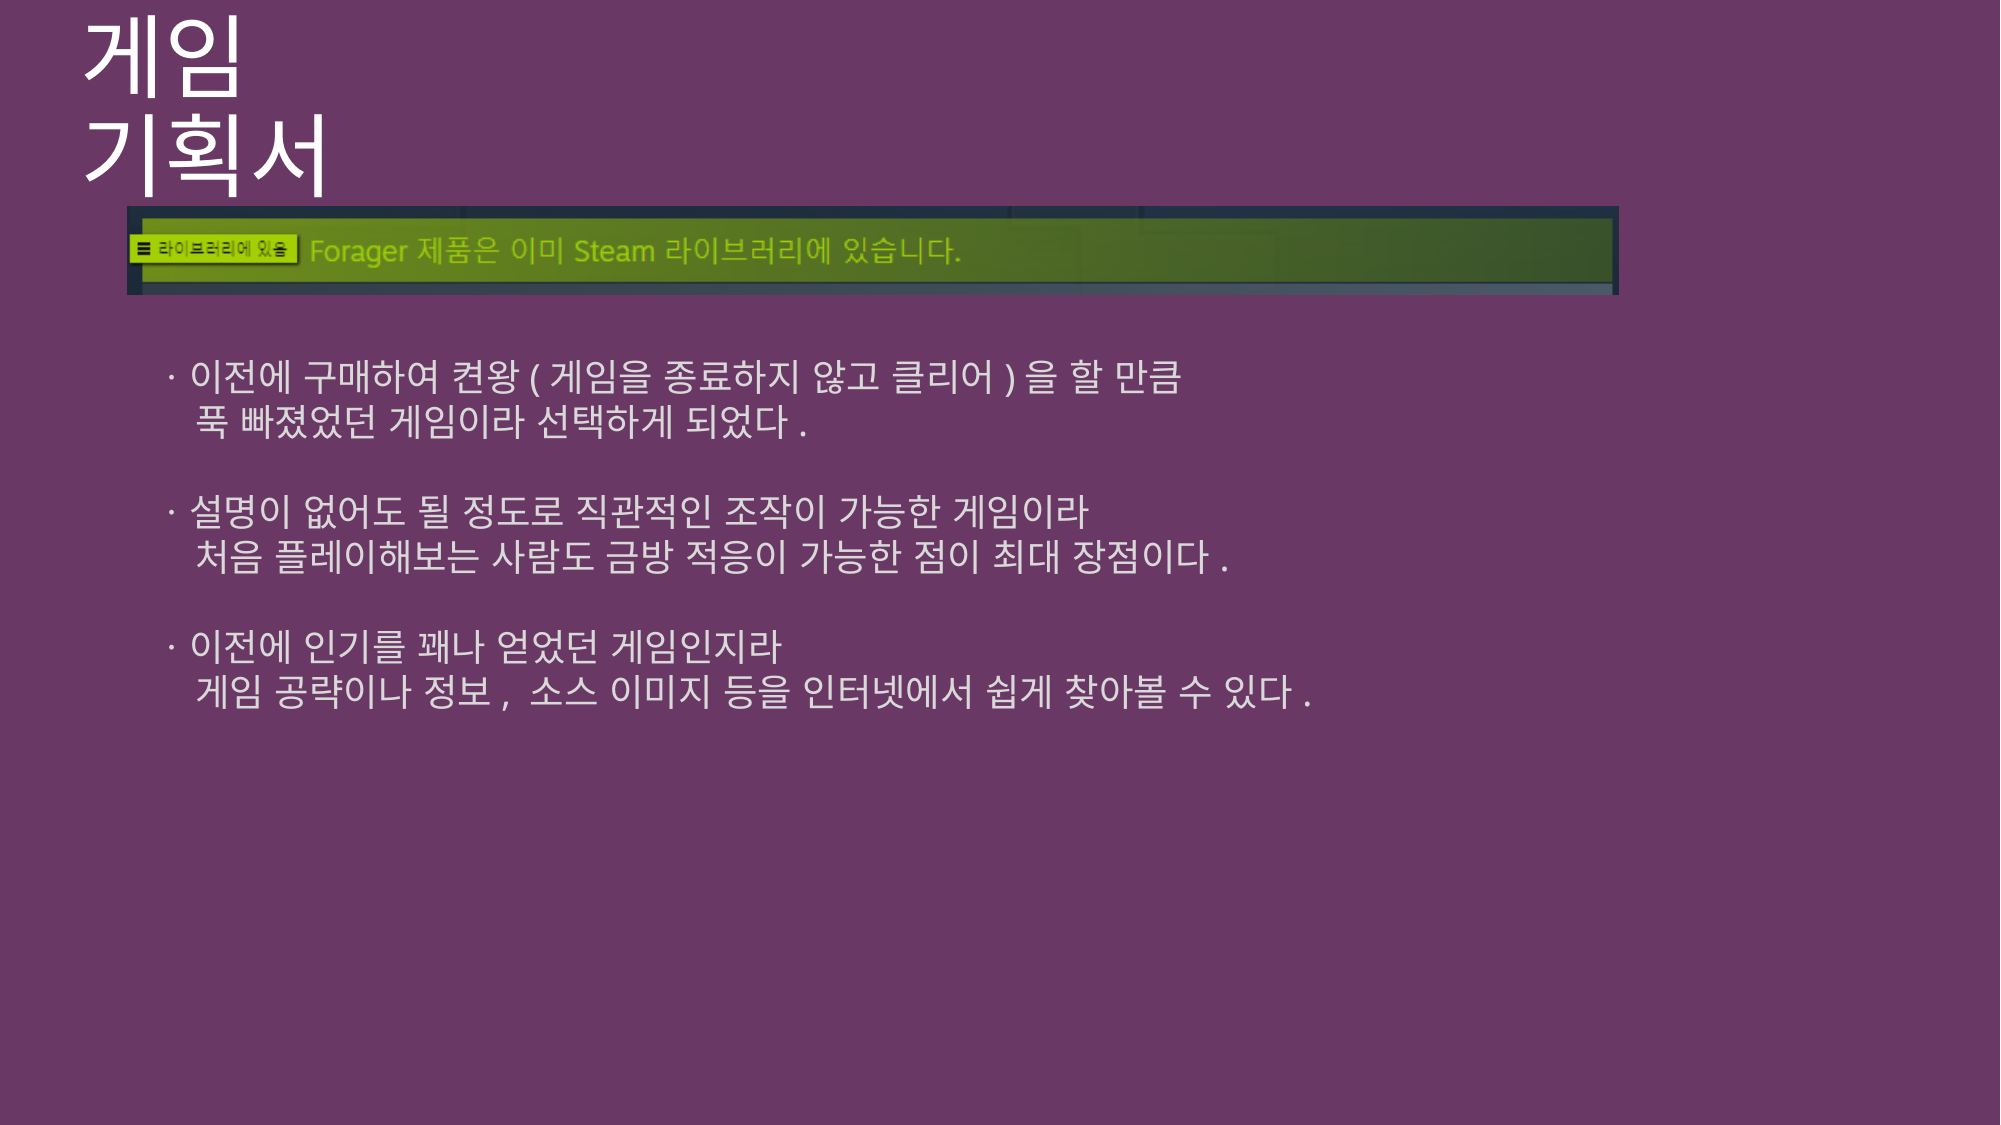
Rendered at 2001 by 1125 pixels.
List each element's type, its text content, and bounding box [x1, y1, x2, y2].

text_box ㆍ이전에 구매하여 켠왕(게임을 종료하지 않고 클리어)을 할 만큼 푹 빠졌었던 게임이라 선택하게 되었다. ㆍ설명이 없어도 될 정도로 직관적인 조작이 가능한 게임이라 처음 플레이해보는 사람도 금방 적응이 가능한 점이 최대 장점이다. ㆍ이전에 인기를 꽤나 얻었던 게임인지라 게임 공략이나 정보, 소스 이미지 등을 인터넷에서 쉽게 찾아볼 수 있다. [139, 347, 1632, 722]
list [126, 206, 1620, 295]
title 게임 기획서 [65, 3, 517, 221]
